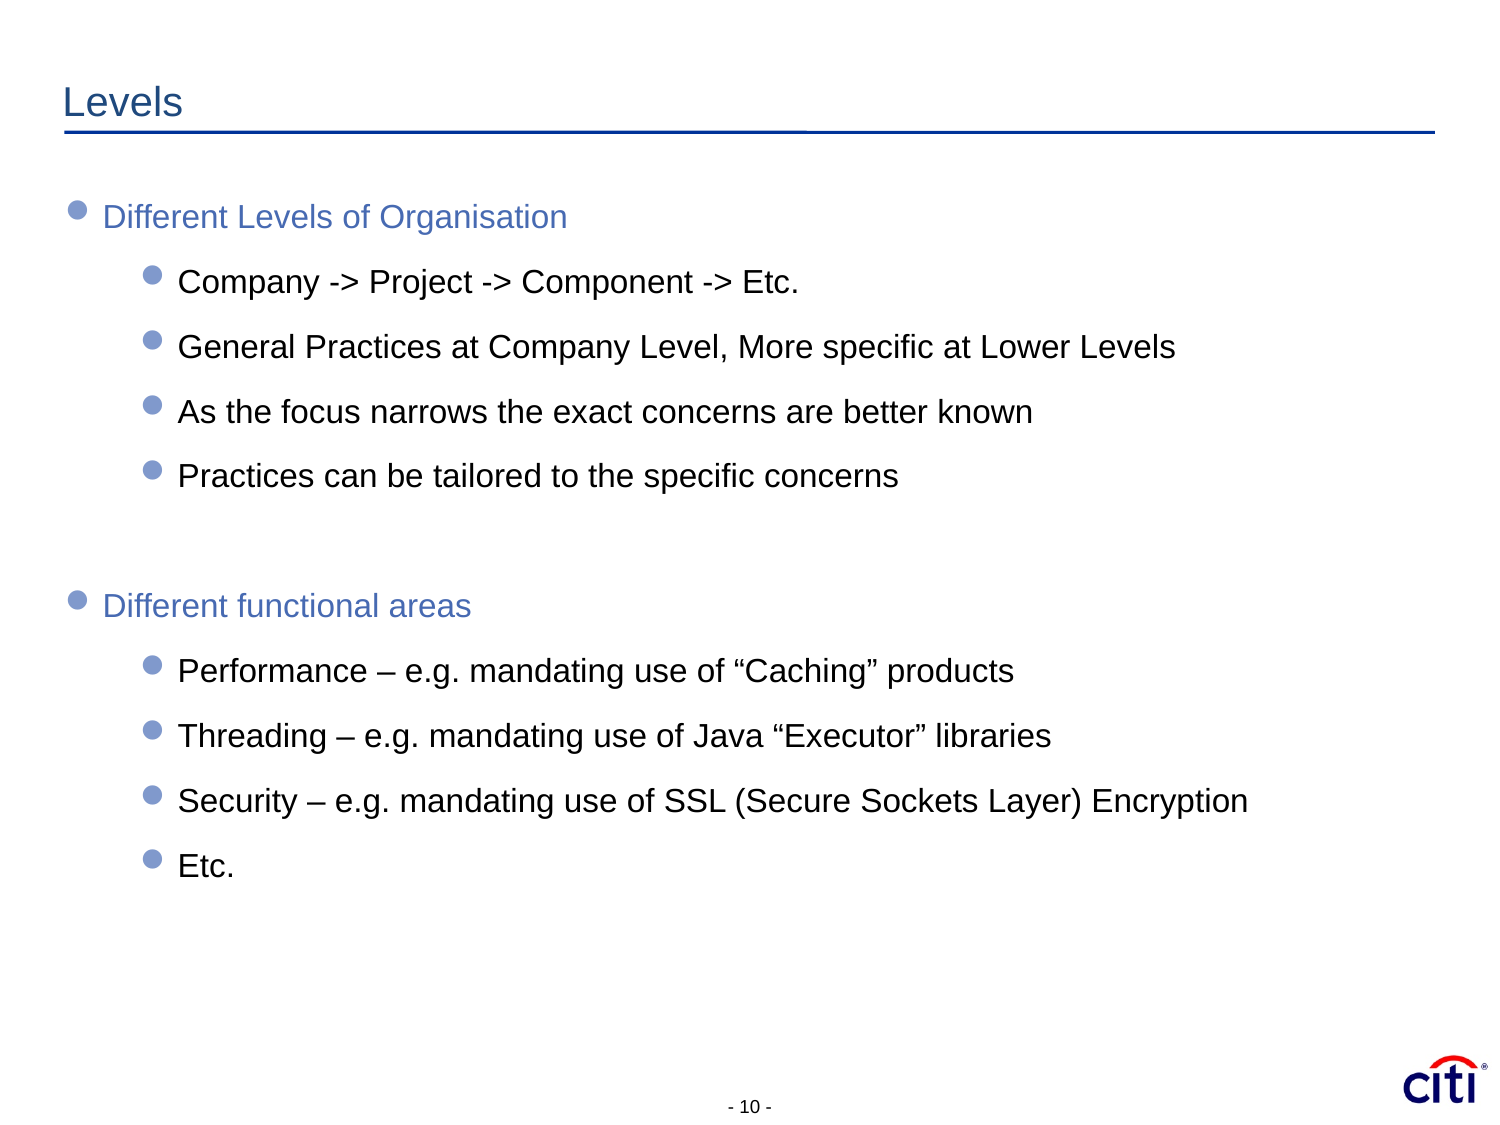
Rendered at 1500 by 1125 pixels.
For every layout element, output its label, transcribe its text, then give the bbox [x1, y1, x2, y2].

title Levels [62, 75, 1363, 126]
picture [1381, 1043, 1500, 1125]
text_box Different Levels of Organisation Company -> Project -> Component -> Etc. General Practices at Company Level, More specific at Lower Levels As the focus narrows the exact concerns are better known Practices can be tailored to the specific concerns Different functional areas Performance – e.g. mandating use of “Caching” products Threading – e.g. mandating use of Java “Executor” libraries Security – e.g. mandating use of SSL (Secure Sockets Layer) Encryption Etc. [50, 187, 1453, 957]
